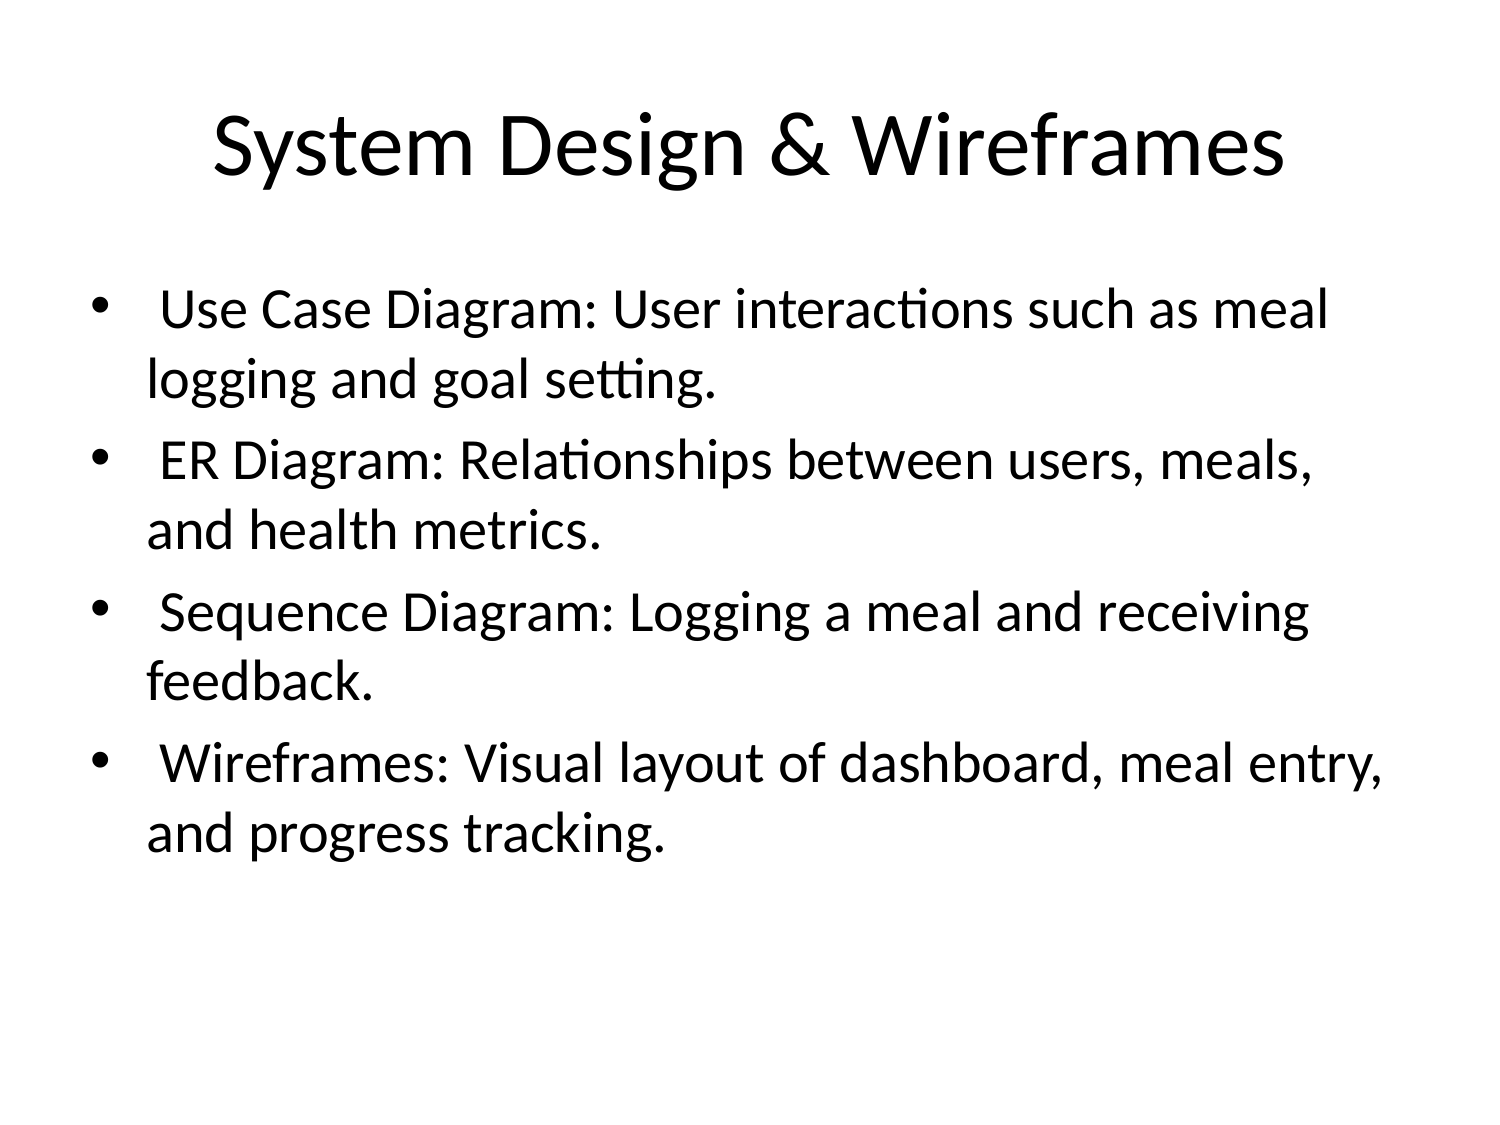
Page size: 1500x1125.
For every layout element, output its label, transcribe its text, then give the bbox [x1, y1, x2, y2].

title System Design & Wireframes [75, 45, 1425, 233]
list Use Case Diagram: User interactions such as meal logging and goal setting. ER Diagram: Relationships between users, meals, and health metrics. Sequence Diagram: Logging a meal and receiving feedback. Wireframes: Visual layout of dashboard, meal entry, and progress tracking. [75, 262, 1425, 1005]
